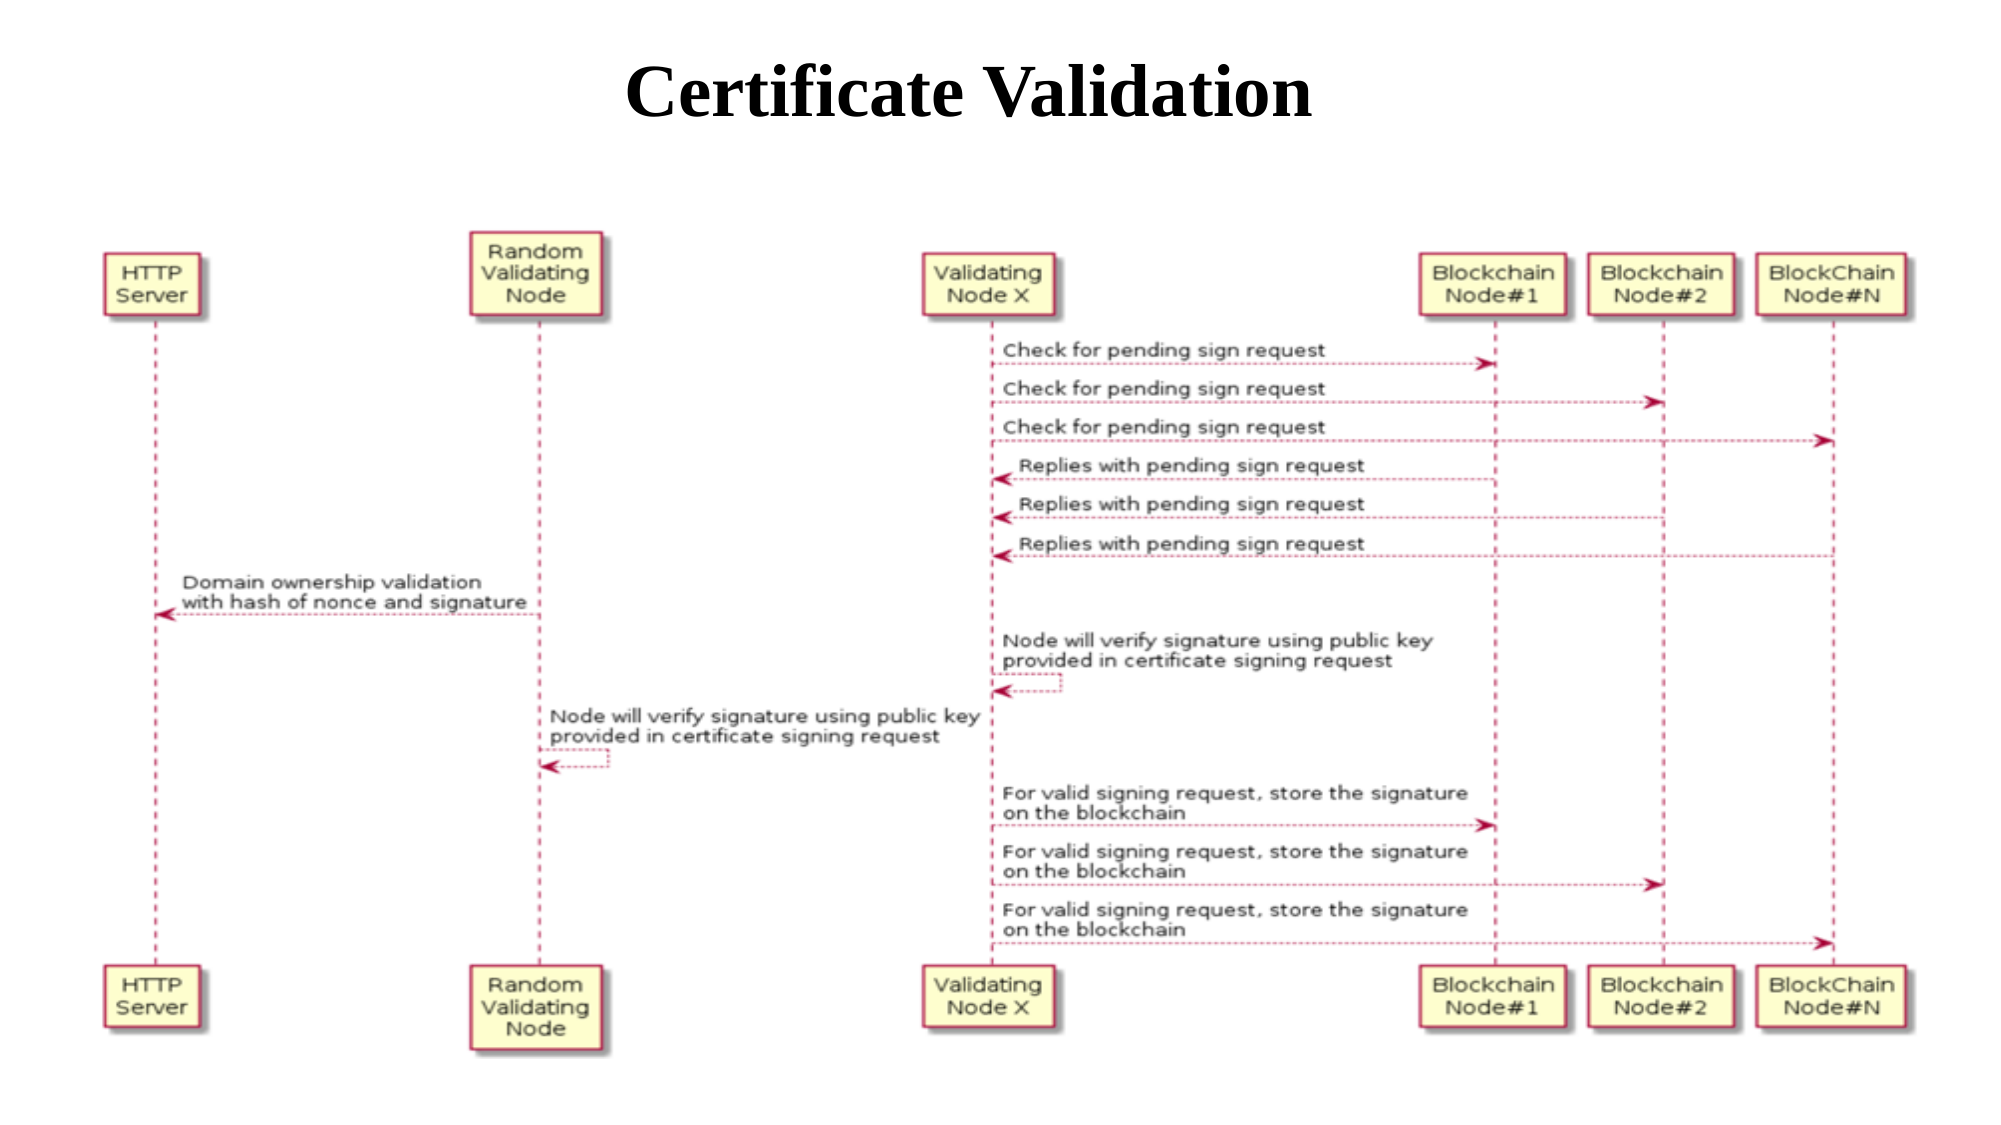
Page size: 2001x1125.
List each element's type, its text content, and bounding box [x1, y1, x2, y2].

picture [89, 226, 1919, 1059]
title Certificate Validation [37, 0, 1901, 185]
